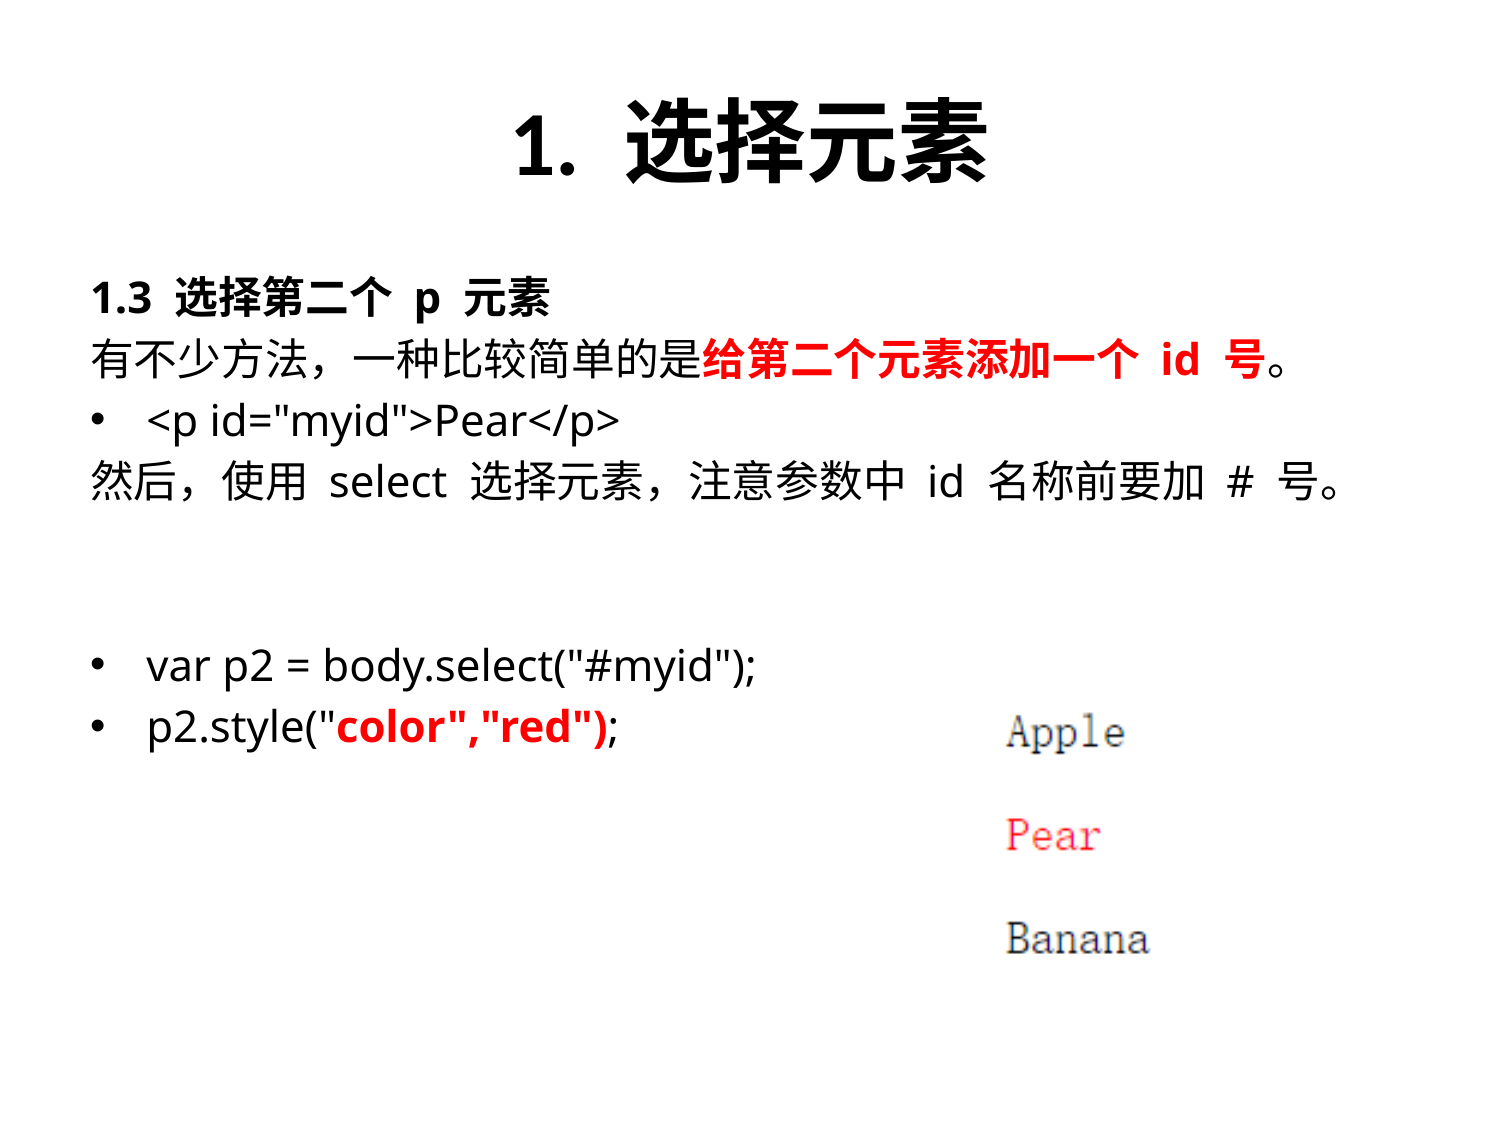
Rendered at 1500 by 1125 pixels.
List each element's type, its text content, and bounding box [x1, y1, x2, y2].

title 1. 选择元素 [75, 45, 1425, 233]
list 1.3 选择第二个 p 元素 有不少方法，一种比较简单的是给第二个元素添加一个 id 号。 <p id="myid">Pear</p> 然后，使用 select 选择元素，注意参数中 id 名称前要加 # 号。 var p2 = body.select("#myid"); p2.style("color","red"); [75, 262, 1425, 1005]
picture [988, 692, 1188, 978]
